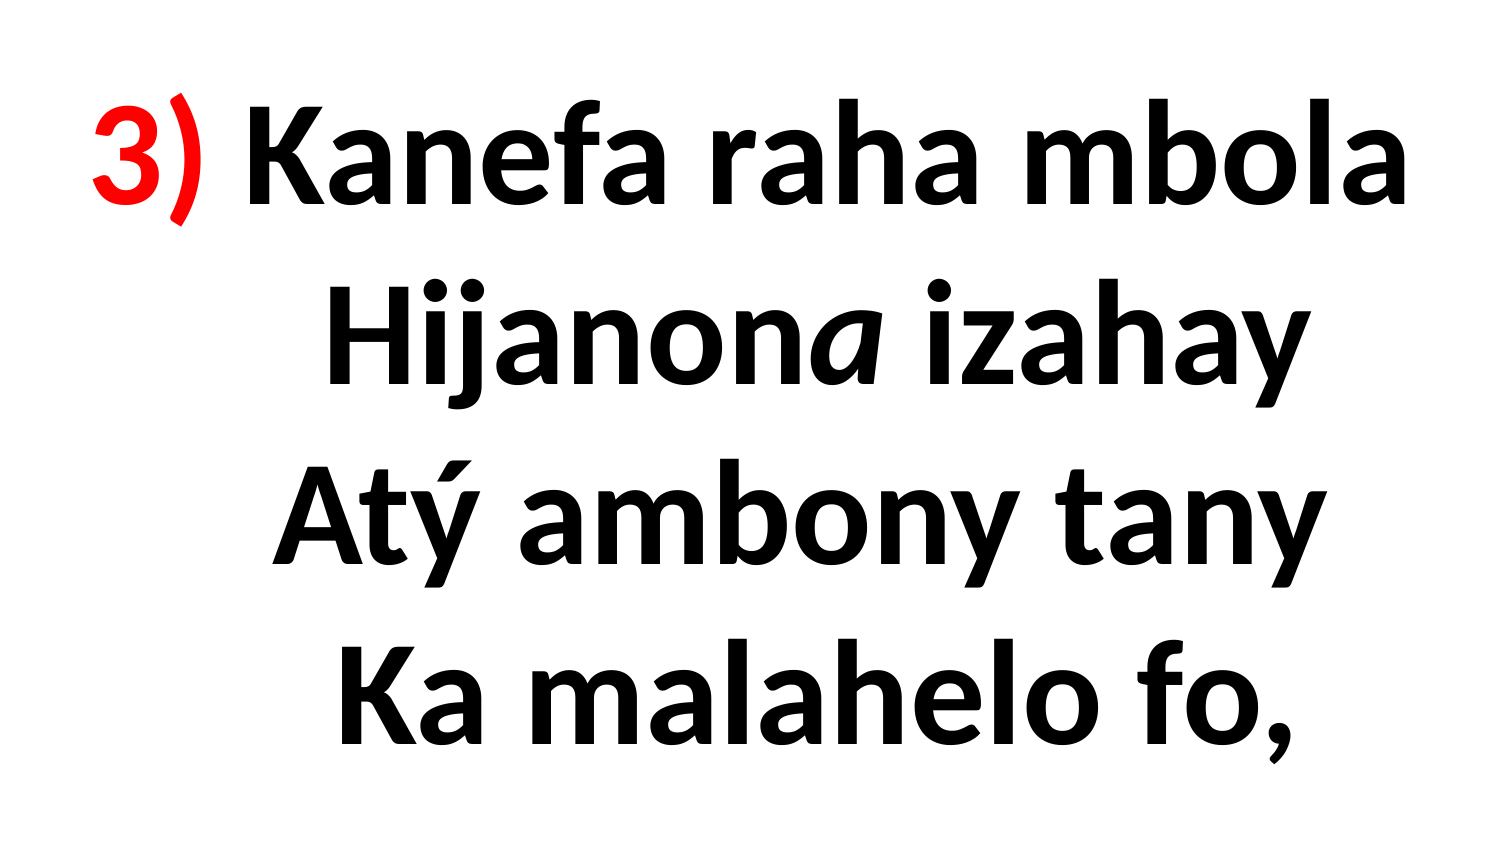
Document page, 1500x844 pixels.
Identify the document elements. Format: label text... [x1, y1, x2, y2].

title 3) Kanefa raha mbola Hijanona izahay Atý ambony tany Ka malahelo fo, [0, 323, 1500, 505]
